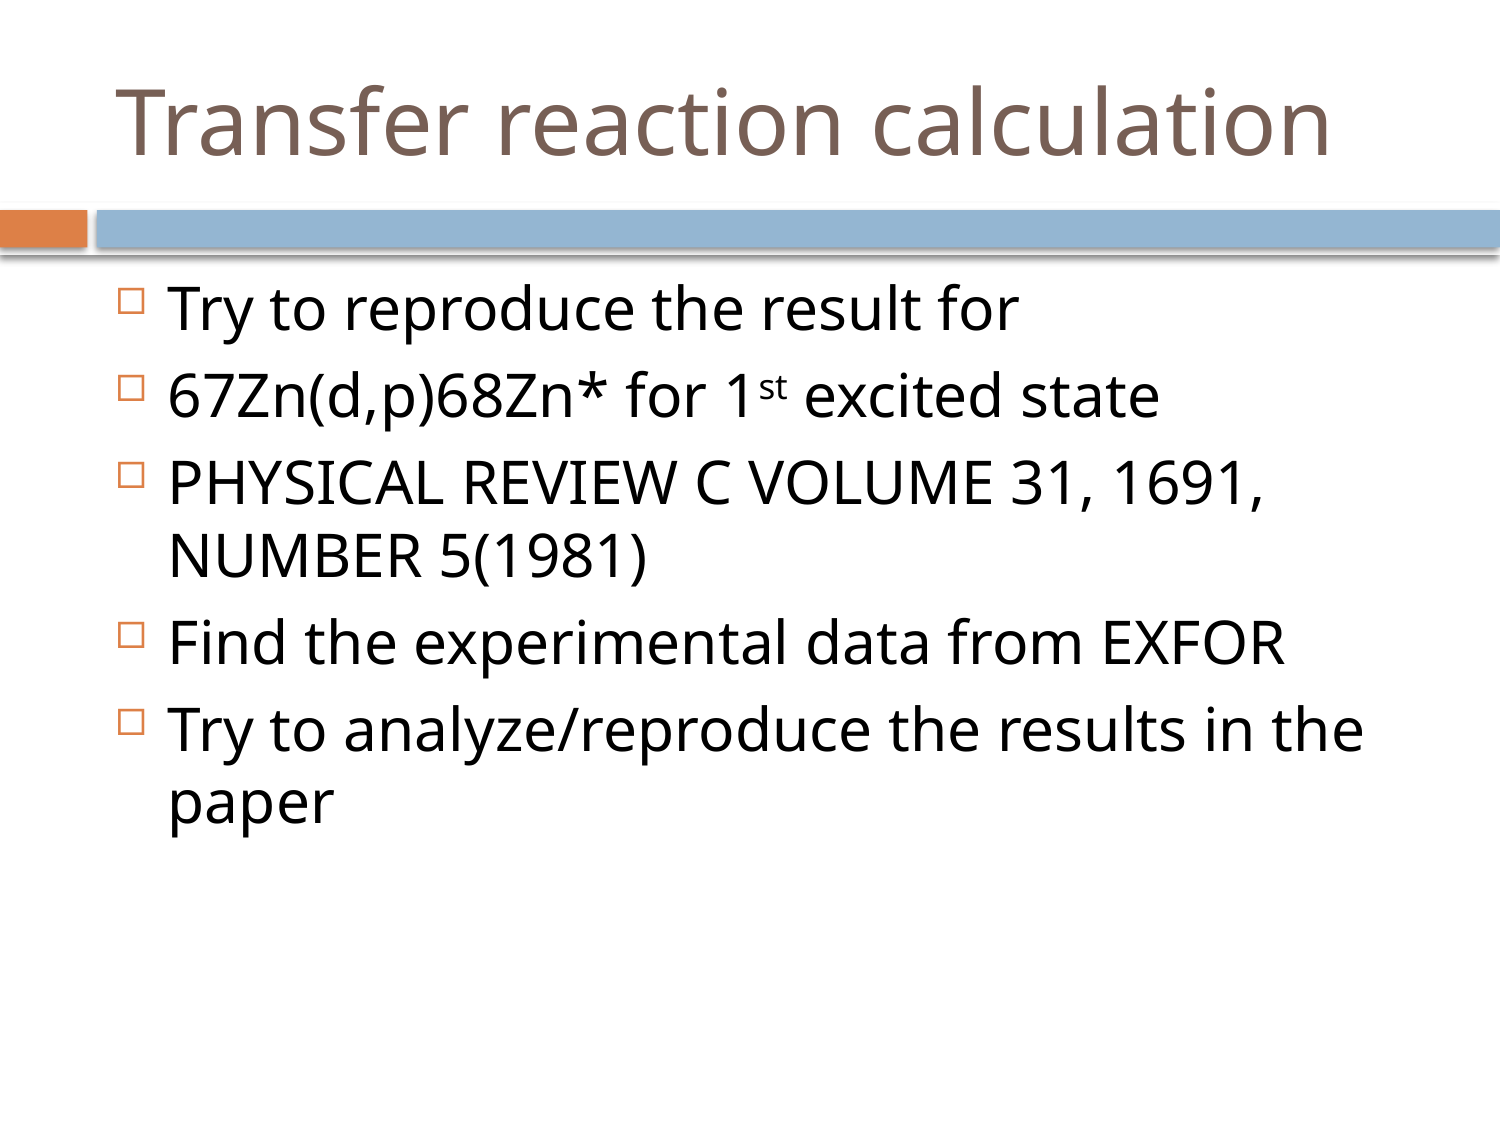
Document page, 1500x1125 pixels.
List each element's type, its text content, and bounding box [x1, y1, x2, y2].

title Transfer reaction calculation [100, 37, 1438, 200]
list Try to reproduce the result for 67Zn(d,p)68Zn* for 1st excited state PHYSICAL REVIEW C VOLUME 31, 1691, NUMBER 5(1981) Find the experimental data from EXFOR Try to analyze/reproduce the results in the paper [100, 262, 1438, 1000]
